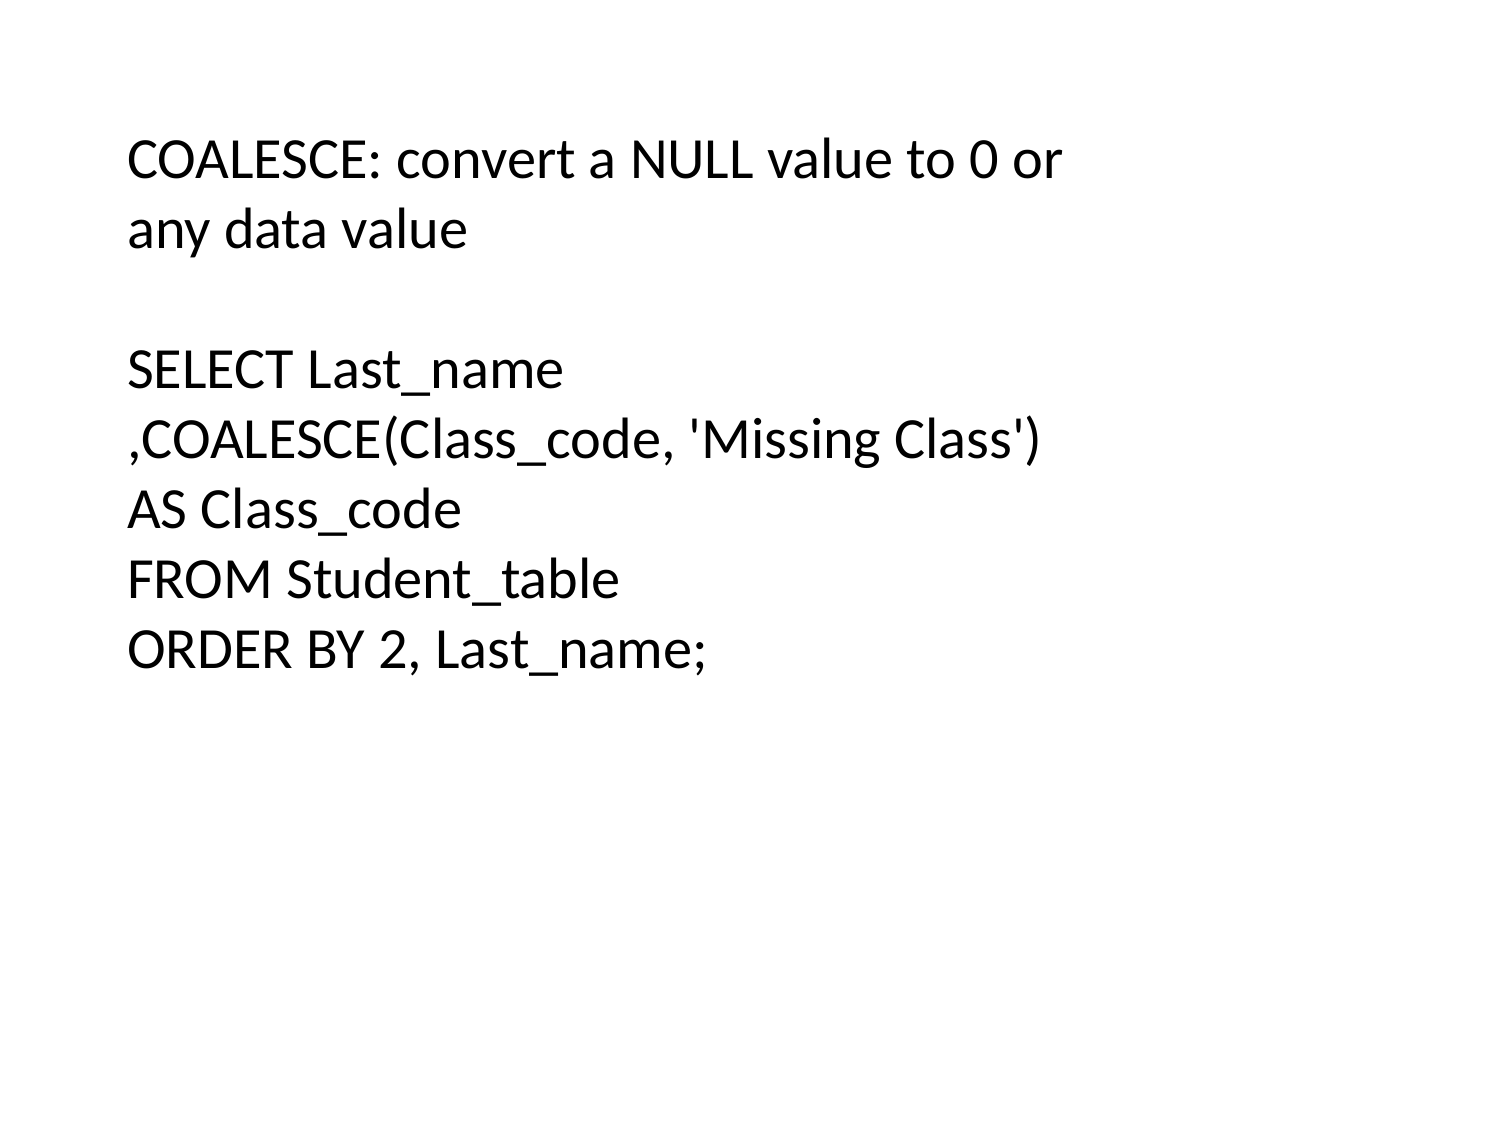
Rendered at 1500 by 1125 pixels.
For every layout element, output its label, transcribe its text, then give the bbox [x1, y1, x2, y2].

text_box COALESCE: convert a NULL value to 0 or any data value SELECT Last_name ,COALESCE(Class_code, 'Missing Class') AS Class_code FROM Student_table ORDER BY 2, Last_name; [112, 112, 1125, 687]
